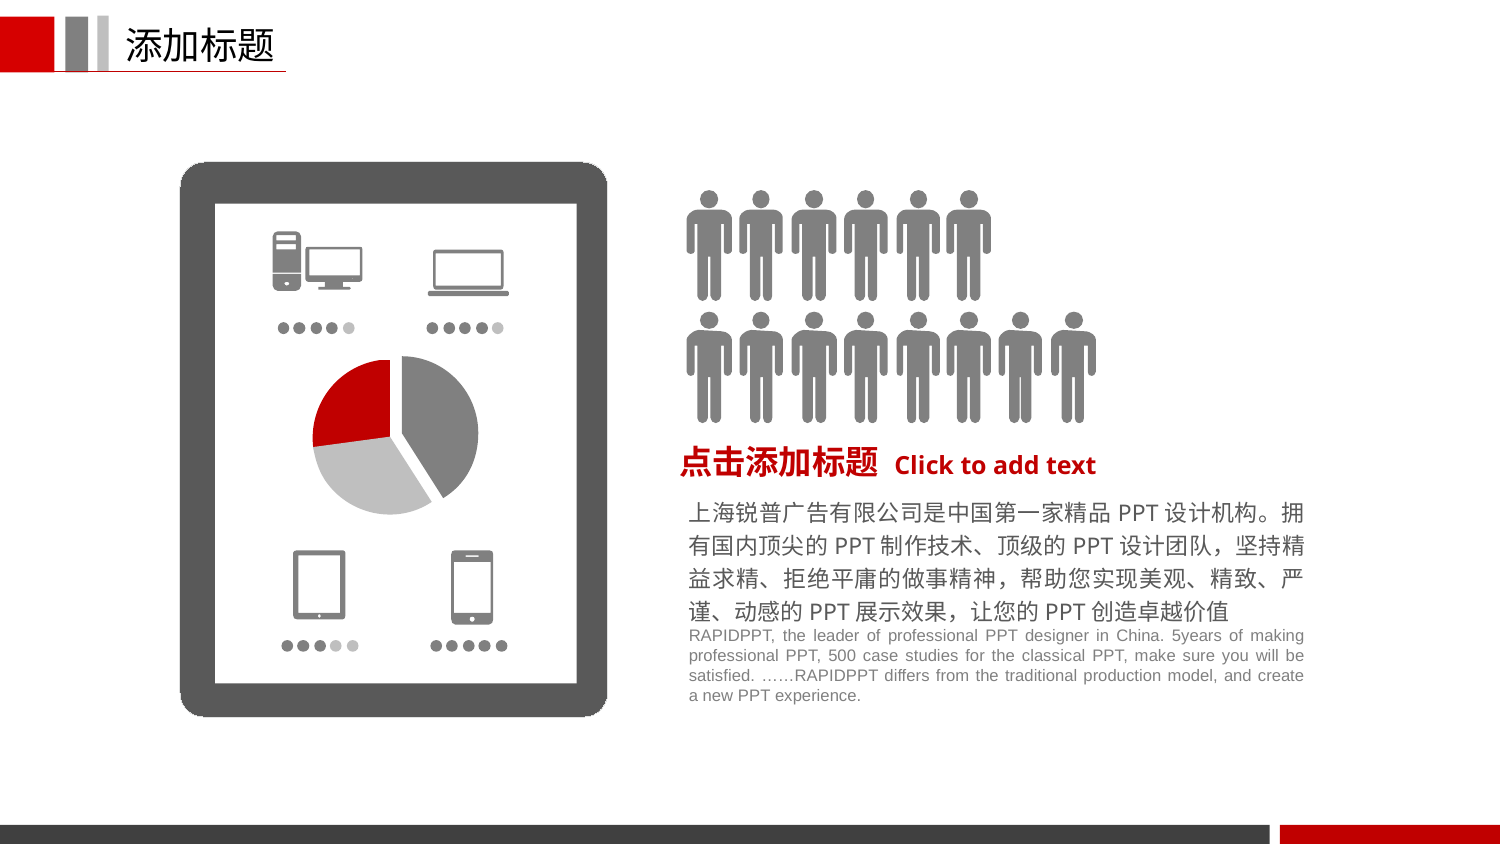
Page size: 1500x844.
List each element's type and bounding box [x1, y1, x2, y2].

text_box [672, 433, 1321, 736]
text_box [686, 311, 1096, 424]
text_box [179, 161, 609, 718]
text_box [686, 189, 992, 302]
